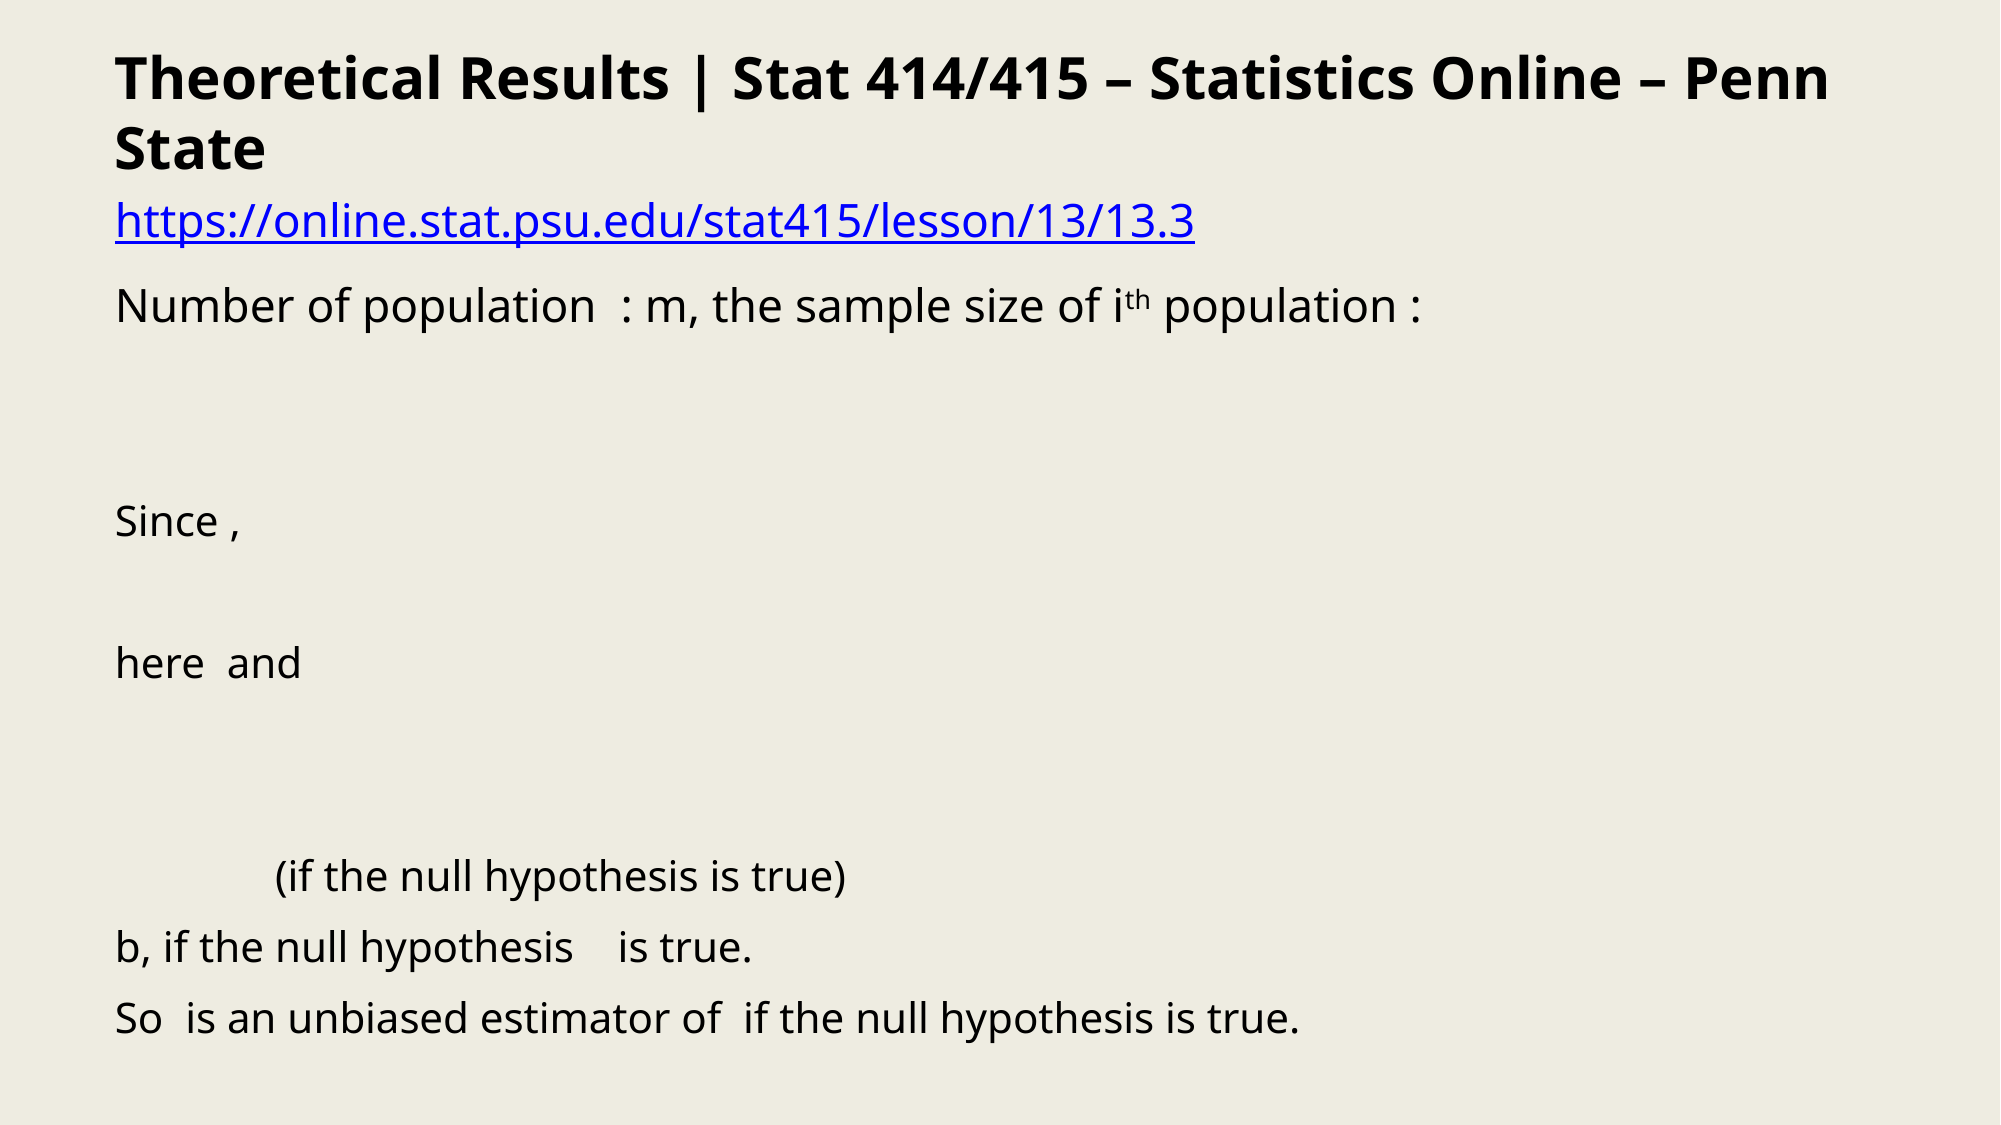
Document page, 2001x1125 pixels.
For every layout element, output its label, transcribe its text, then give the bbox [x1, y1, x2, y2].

title Theoretical Results | Stat 414/415 – Statistics Online – Penn State [99, 17, 1900, 206]
